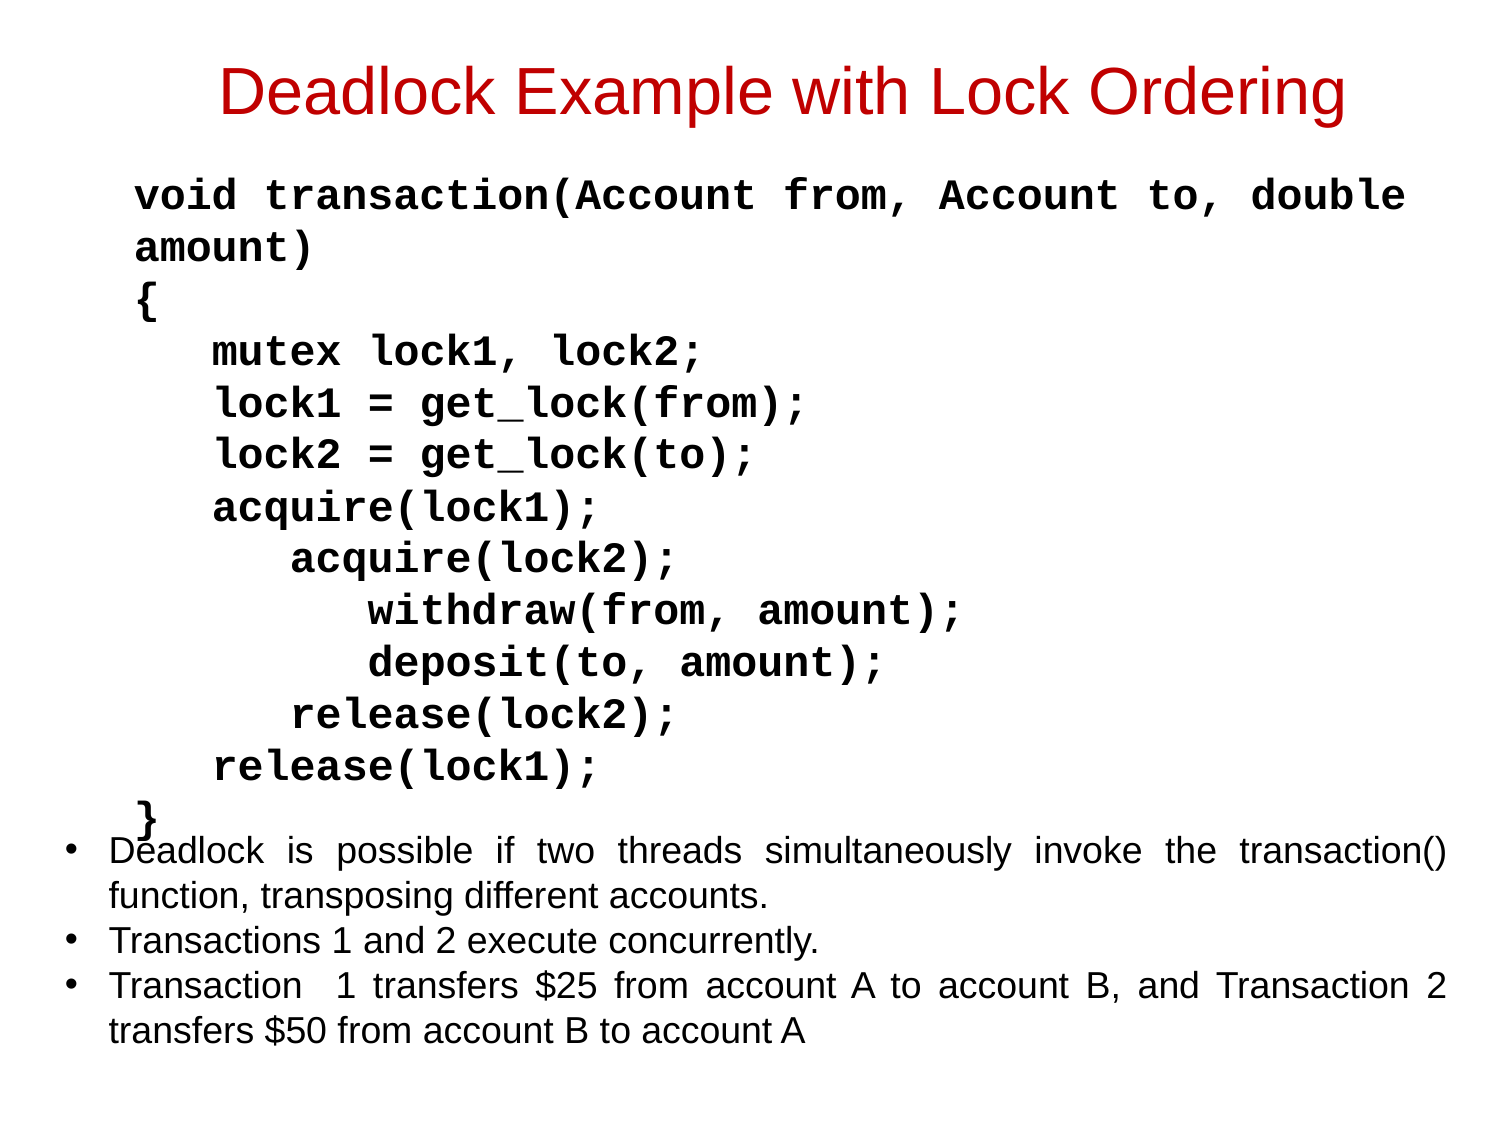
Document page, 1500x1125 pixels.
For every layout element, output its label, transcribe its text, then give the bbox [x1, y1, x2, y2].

title Deadlock Example with Lock Ordering [150, 24, 1418, 150]
text_box Deadlock is possible if two threads simultaneously invoke the transaction() function, transposing different accounts. Transactions 1 and 2 execute concurrently. Transaction 1 transfers $25 from account A to account B, and Transaction 2 transfers $50 from account B to account A [49, 818, 1463, 1059]
list void transaction(Account from, Account to, double amount) { mutex lock1, lock2; lock1 = get_lock(from); lock2 = get_lock(to); acquire(lock1); acquire(lock2); withdraw(from, amount); deposit(to, amount); release(lock2); release(lock1); } [118, 158, 1425, 818]
